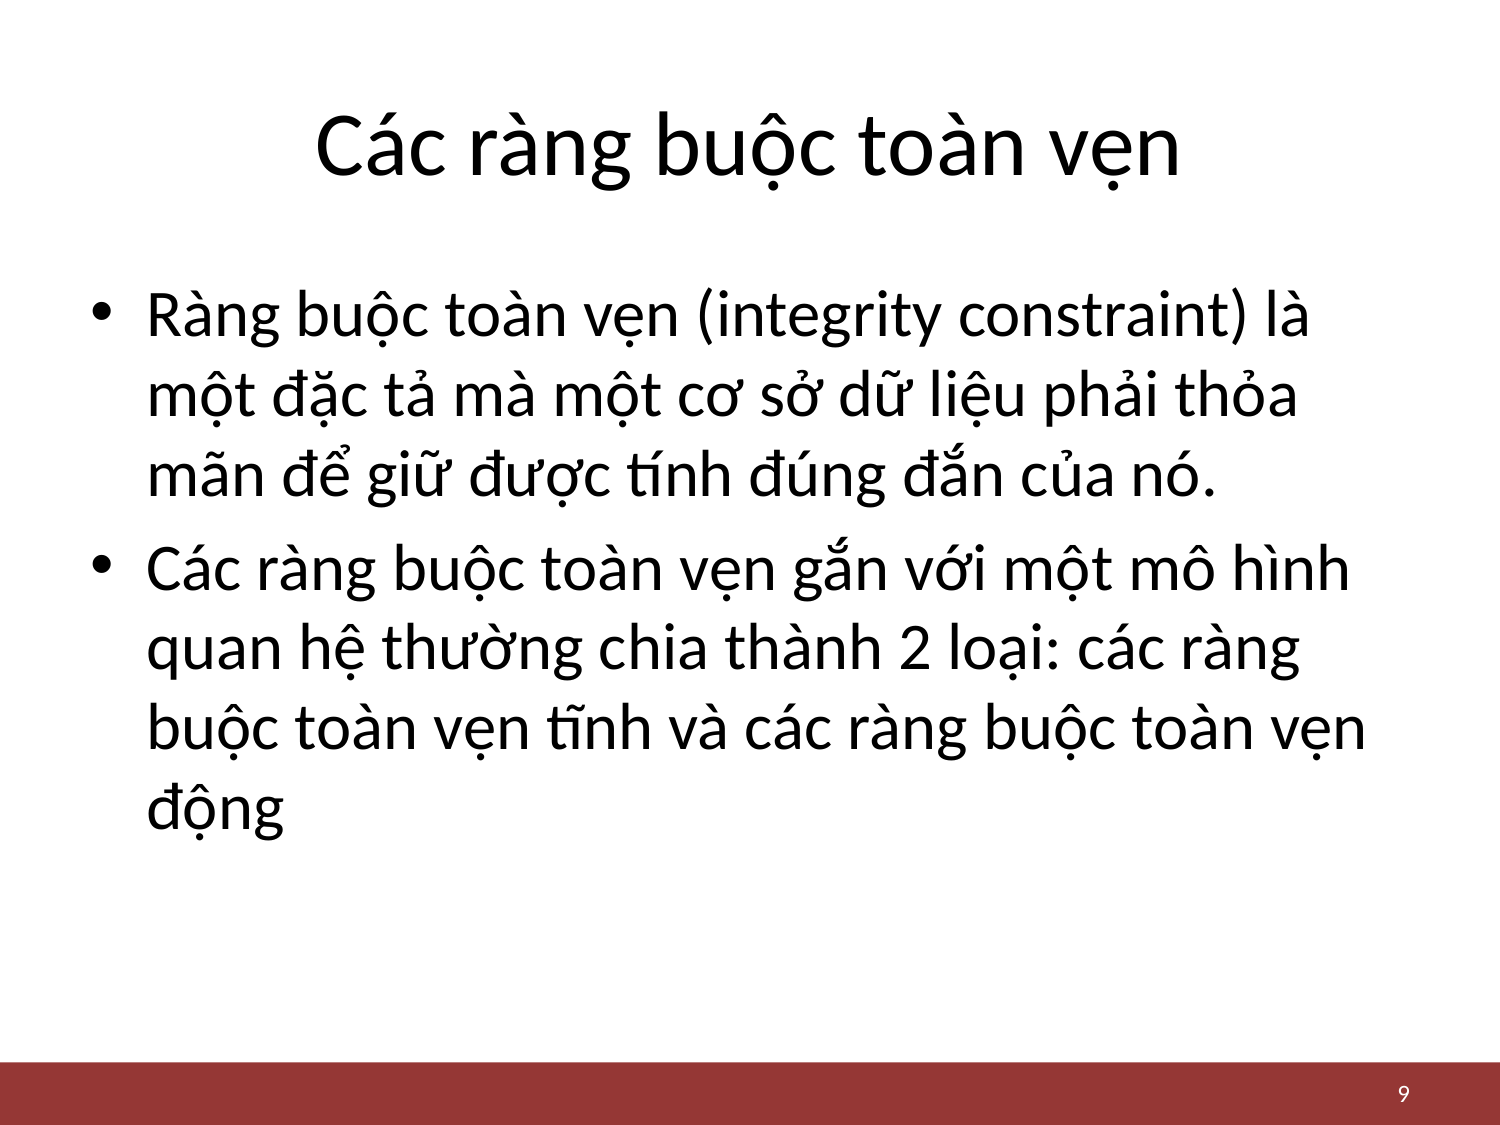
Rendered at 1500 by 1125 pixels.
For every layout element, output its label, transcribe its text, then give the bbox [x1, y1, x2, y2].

list Ràng buộc toàn vẹn (integrity constraint) là một đặc tả mà một cơ sở dữ liệu phải thỏa mãn để giữ được tính đúng đắn của nó. Các ràng buộc toàn vẹn gắn với một mô hình quan hệ thường chia thành 2 loại: các ràng buộc toàn vẹn tĩnh và các ràng buộc toàn vẹn động [75, 262, 1425, 1005]
title Các ràng buộc toàn vẹn [75, 45, 1425, 233]
slide_number 9 [1074, 1072, 1425, 1113]
